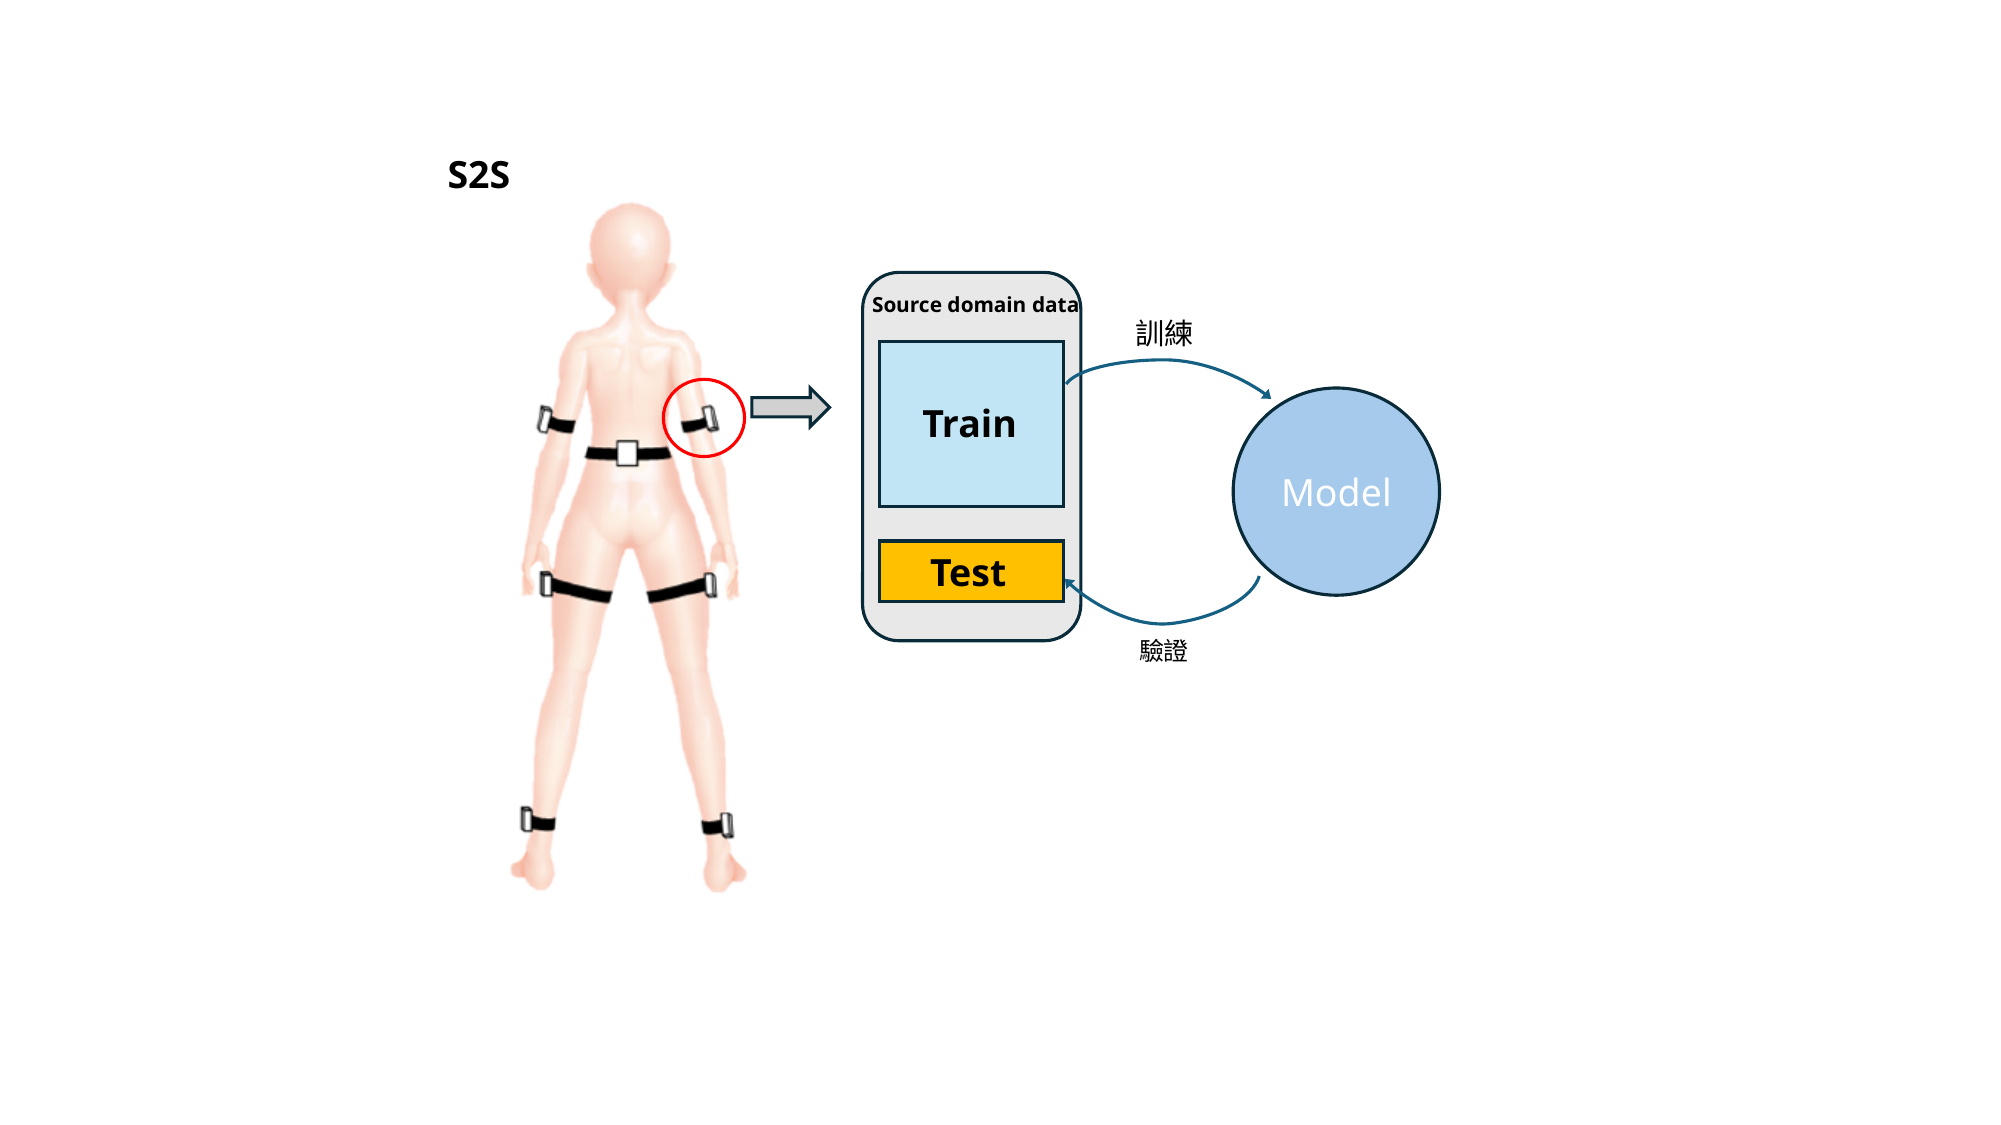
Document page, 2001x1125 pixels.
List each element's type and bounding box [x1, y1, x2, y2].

text_box [432, 143, 1441, 902]
